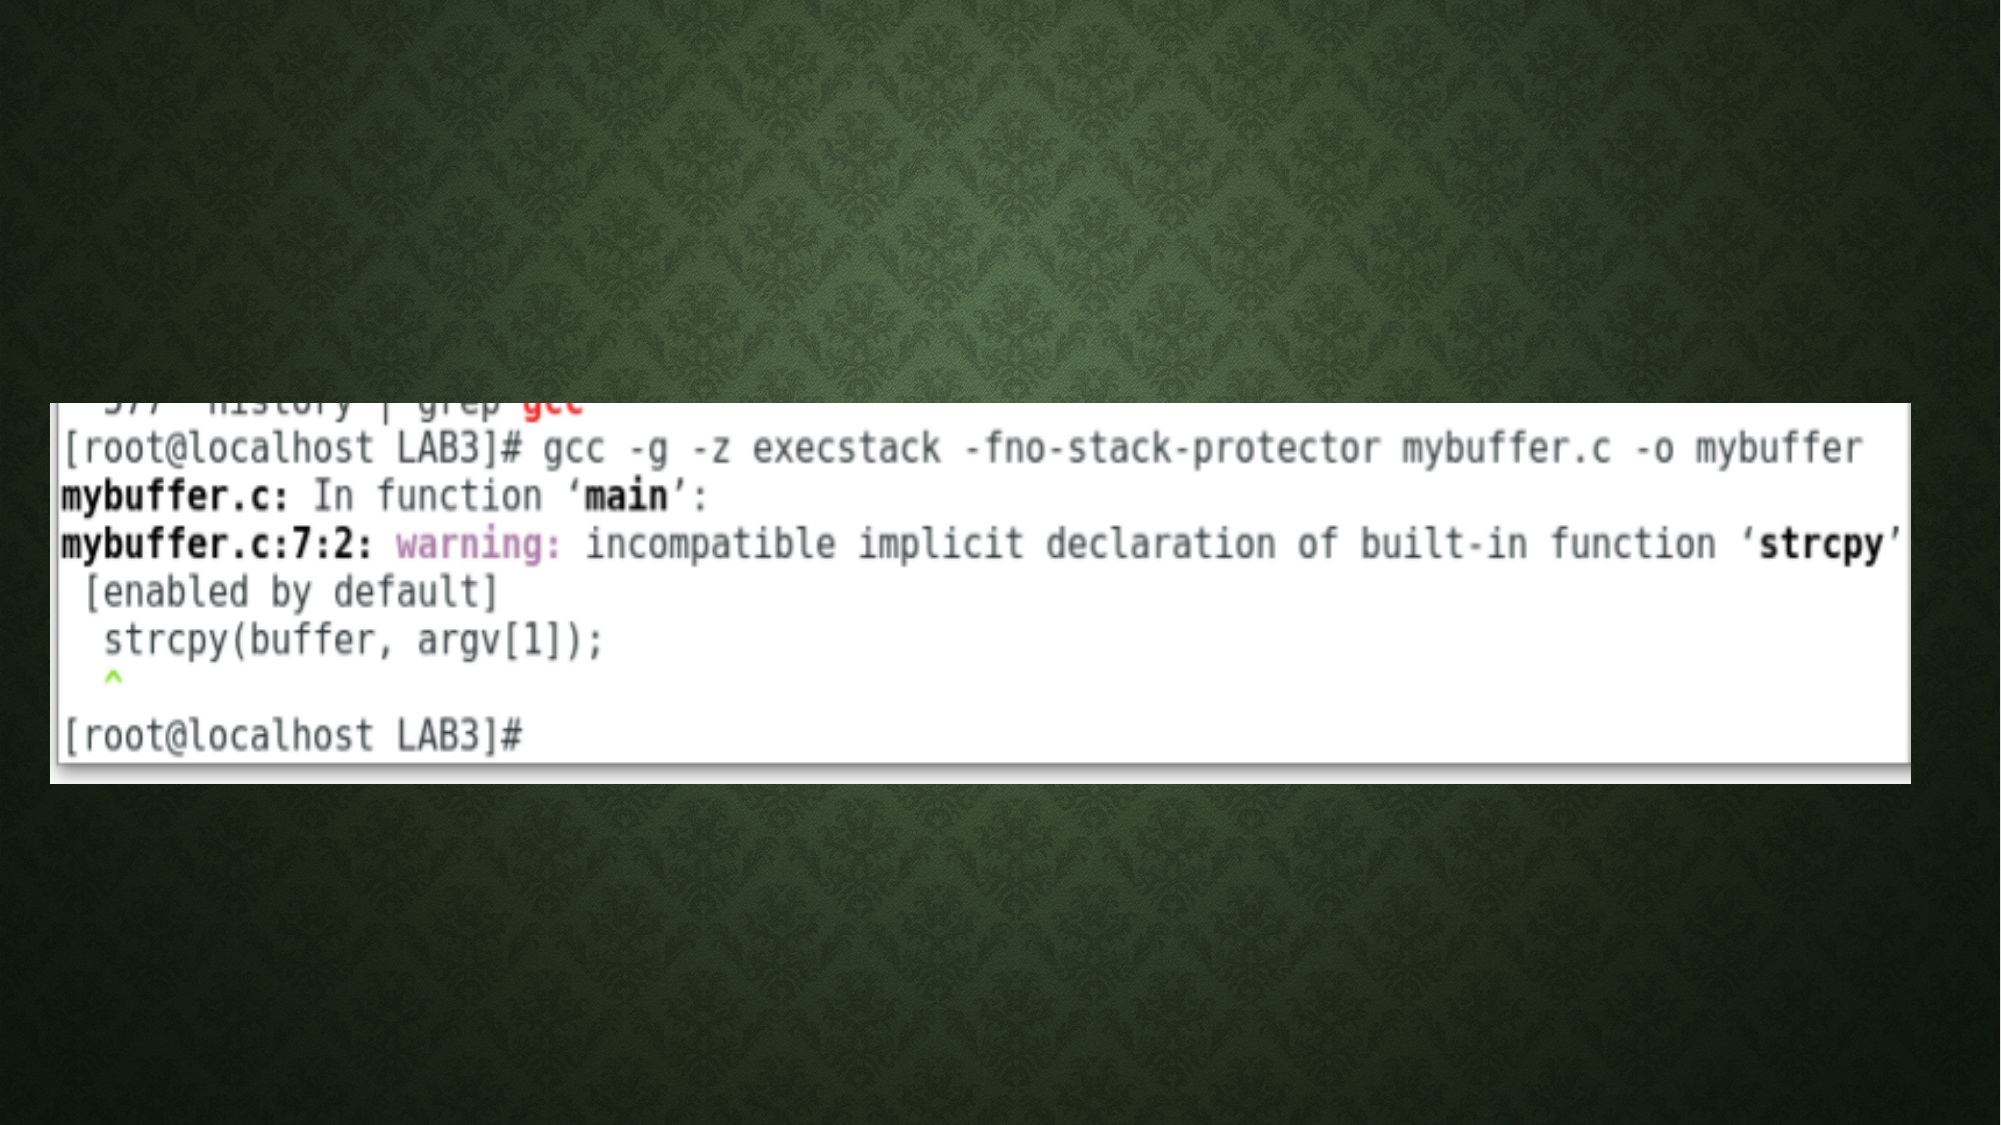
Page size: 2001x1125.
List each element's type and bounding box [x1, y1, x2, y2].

list [50, 403, 1912, 784]
